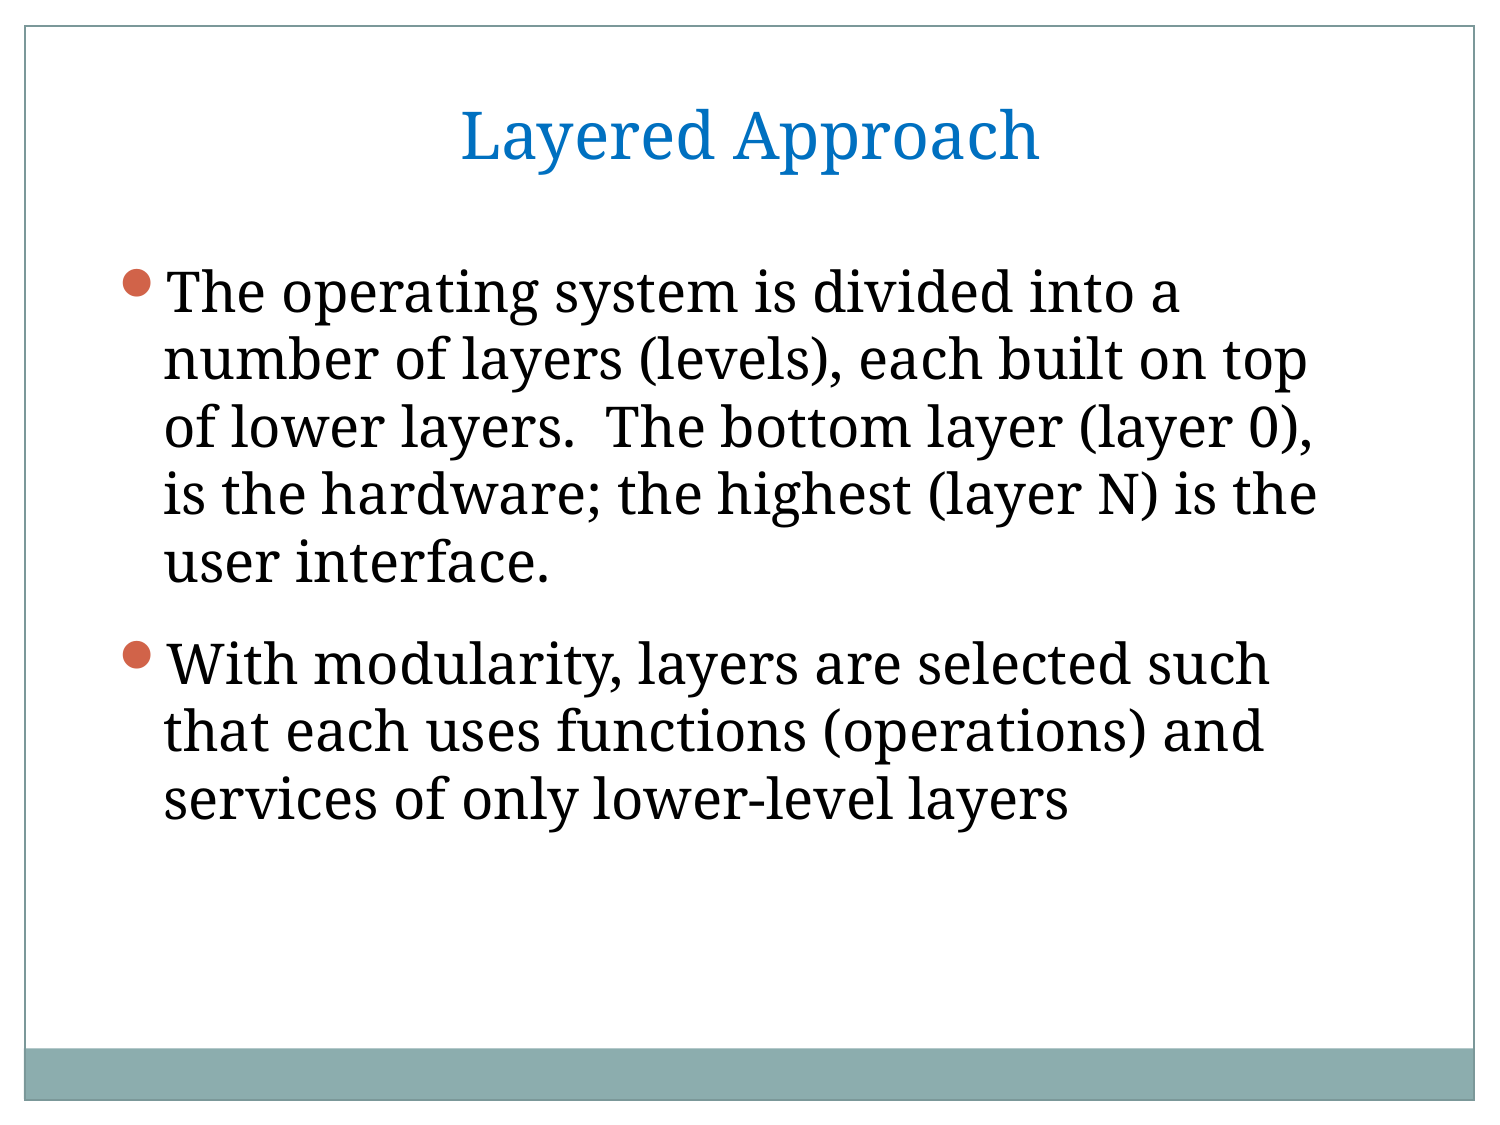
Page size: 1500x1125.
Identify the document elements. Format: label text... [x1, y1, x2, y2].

title Layered Approach [76, 86, 1427, 181]
list The operating system is divided into a number of layers (levels), each built on top of lower layers. The bottom layer (layer 0), is the hardware; the highest (layer N) is the user interface. With modularity, layers are selected such that each uses functions (operations) and services of only lower-level layers [103, 248, 1373, 992]
